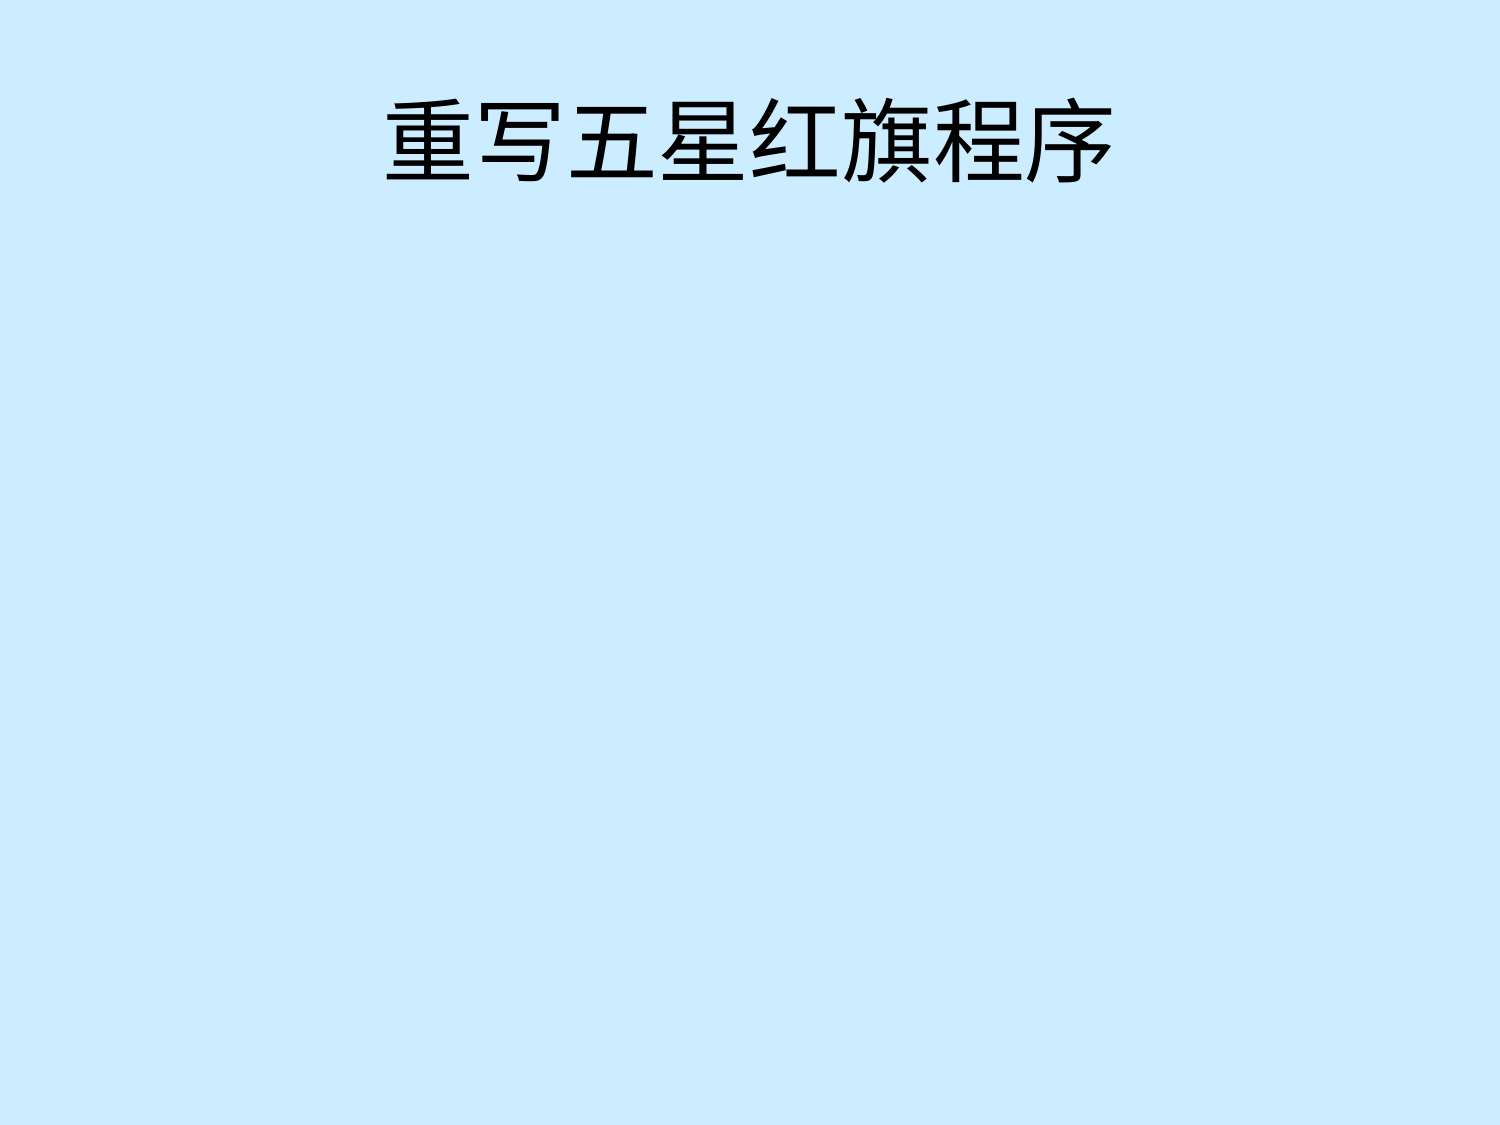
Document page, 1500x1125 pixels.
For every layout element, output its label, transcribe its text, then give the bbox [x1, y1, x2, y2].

title 重写五星红旗程序 [75, 45, 1425, 233]
